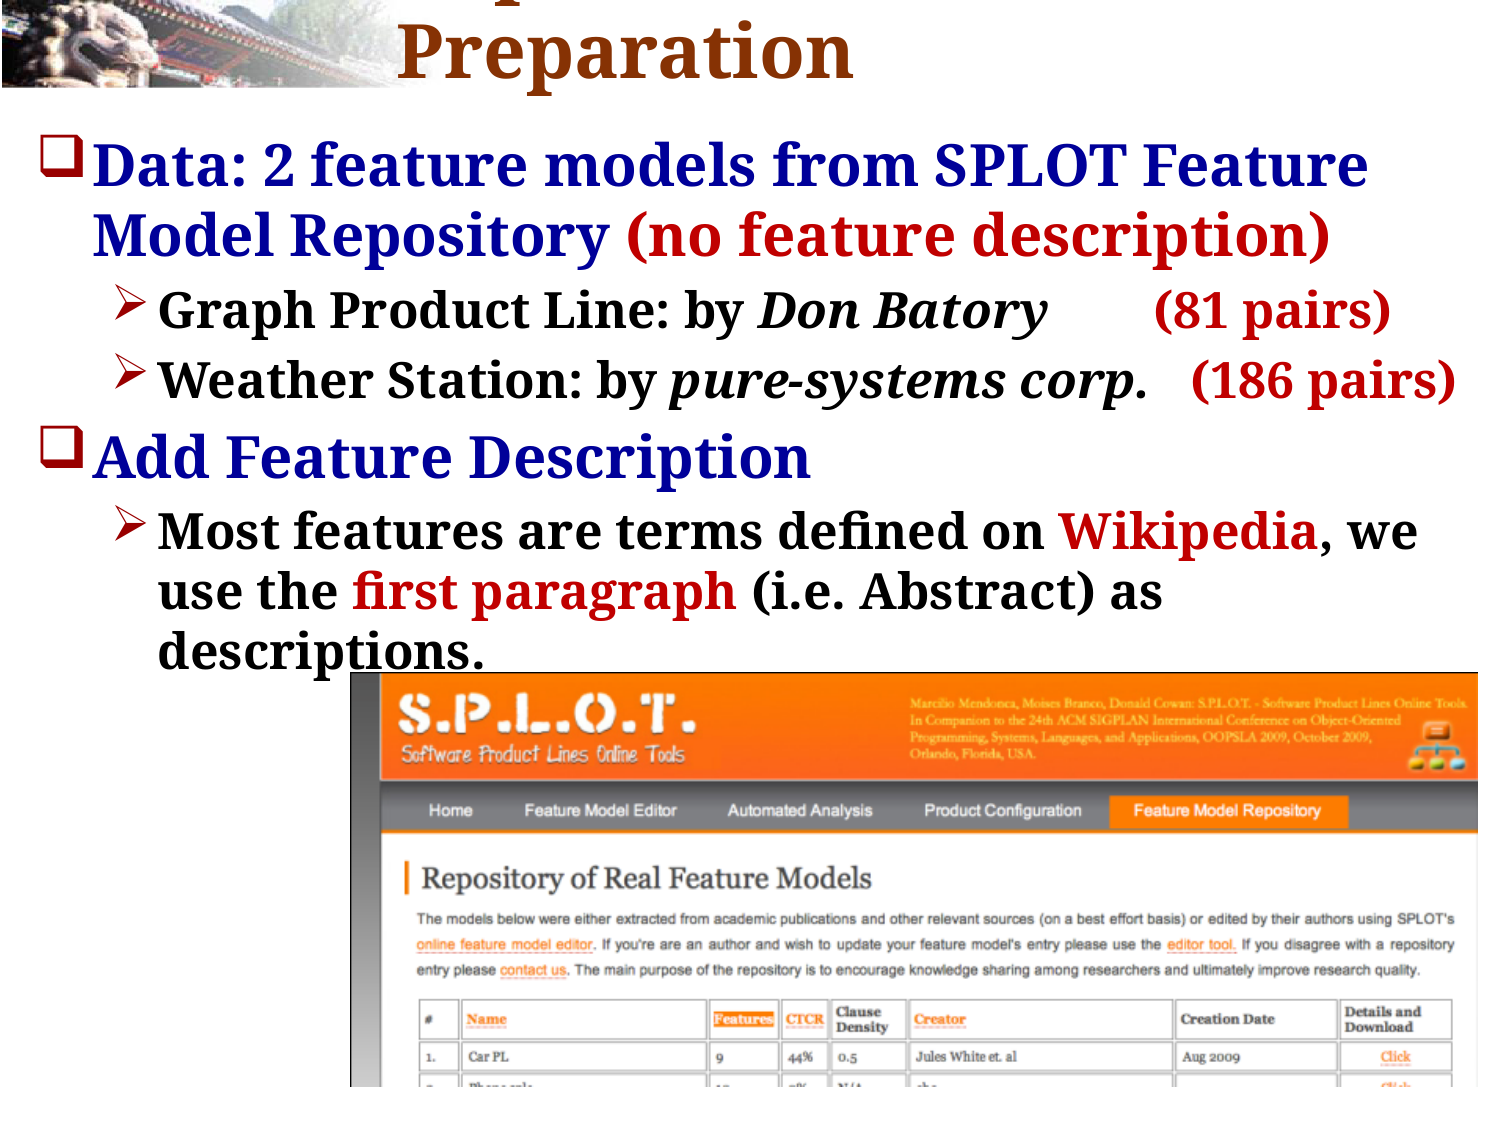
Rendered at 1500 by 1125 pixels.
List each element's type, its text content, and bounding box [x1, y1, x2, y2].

picture [350, 672, 1478, 1088]
list Data: 2 feature models from SPLOT Feature Model Repository (no feature description) Graph Product Line: by Don Batory (81 pairs) Weather Station: by pure-systems corp. (186 pairs) Add Feature Description Most features are terms defined on Wikipedia, we use the first paragraph (i.e. Abstract) as descriptions. [20, 120, 1478, 1111]
picture [0, 0, 381, 88]
title Experiments: Data Preparation [381, 0, 1478, 102]
